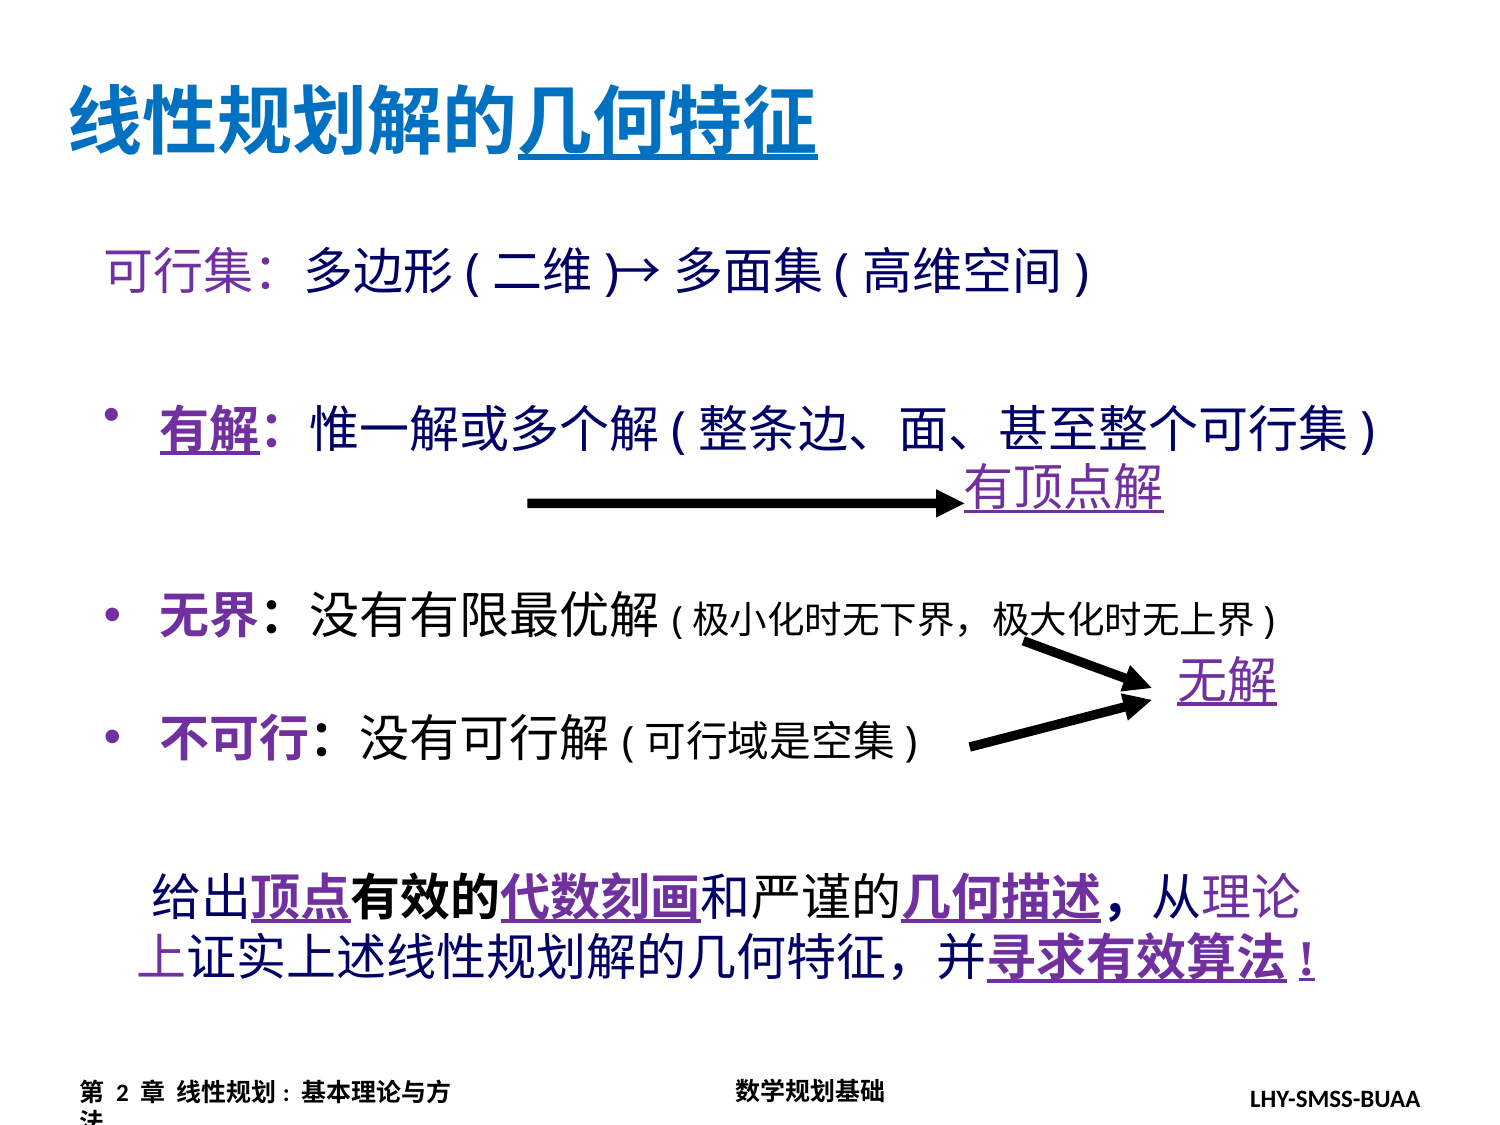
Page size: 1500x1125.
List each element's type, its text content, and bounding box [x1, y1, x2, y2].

list 无界：没有有限最优解(极小化时无下界，极大化时无上界) 不可行：没有可行解(可行域是空集) [88, 576, 1375, 751]
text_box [88, 231, 1176, 307]
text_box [527, 448, 1410, 525]
text_box 有解：惟一解或多个解(整条边、面、甚至整个可行集) [88, 373, 1439, 486]
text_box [969, 640, 1388, 748]
text_box 线性规划解的几何特征 [53, 66, 857, 172]
text_box 给出顶点有效的代数刻画和严谨的几何描述，从理论上证实上述线性规划解的几何特征，并寻求有效算法! [117, 857, 1335, 993]
